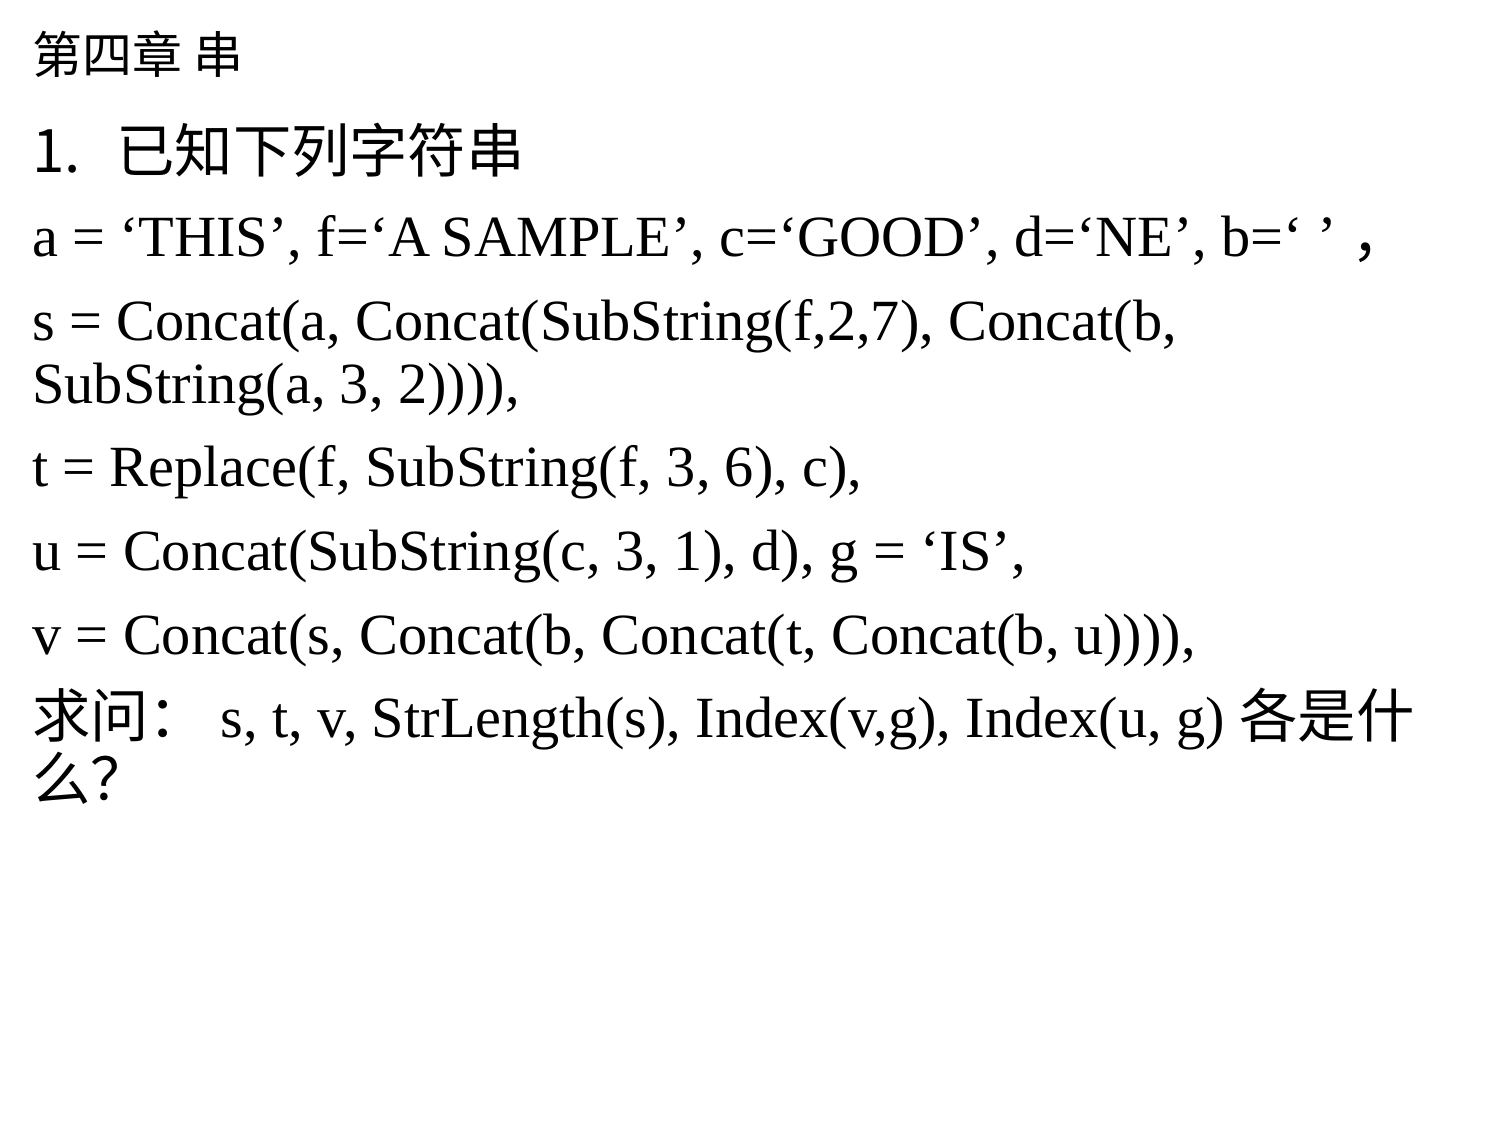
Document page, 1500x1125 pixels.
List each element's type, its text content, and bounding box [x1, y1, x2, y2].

title 第四章 串 [17, 0, 1311, 115]
list 已知下列字符串 a = ‘THIS’, f=‘A SAMPLE’, c=‘GOOD’, d=‘NE’, b=‘ ’， s = Concat(a, Concat(SubString(f,2,7), Concat(b, SubString(a, 3, 2)))), t = Replace(f, SubString(f, 3, 6), c), u = Concat(SubString(c, 3, 1), d), g = ‘IS’, v = Concat(s, Concat(b, Concat(t, Concat(b, u)))), 求问：s, t, v, StrLength(s), Index(v,g), Index(u, g)各是什么？ [17, 115, 1474, 1088]
